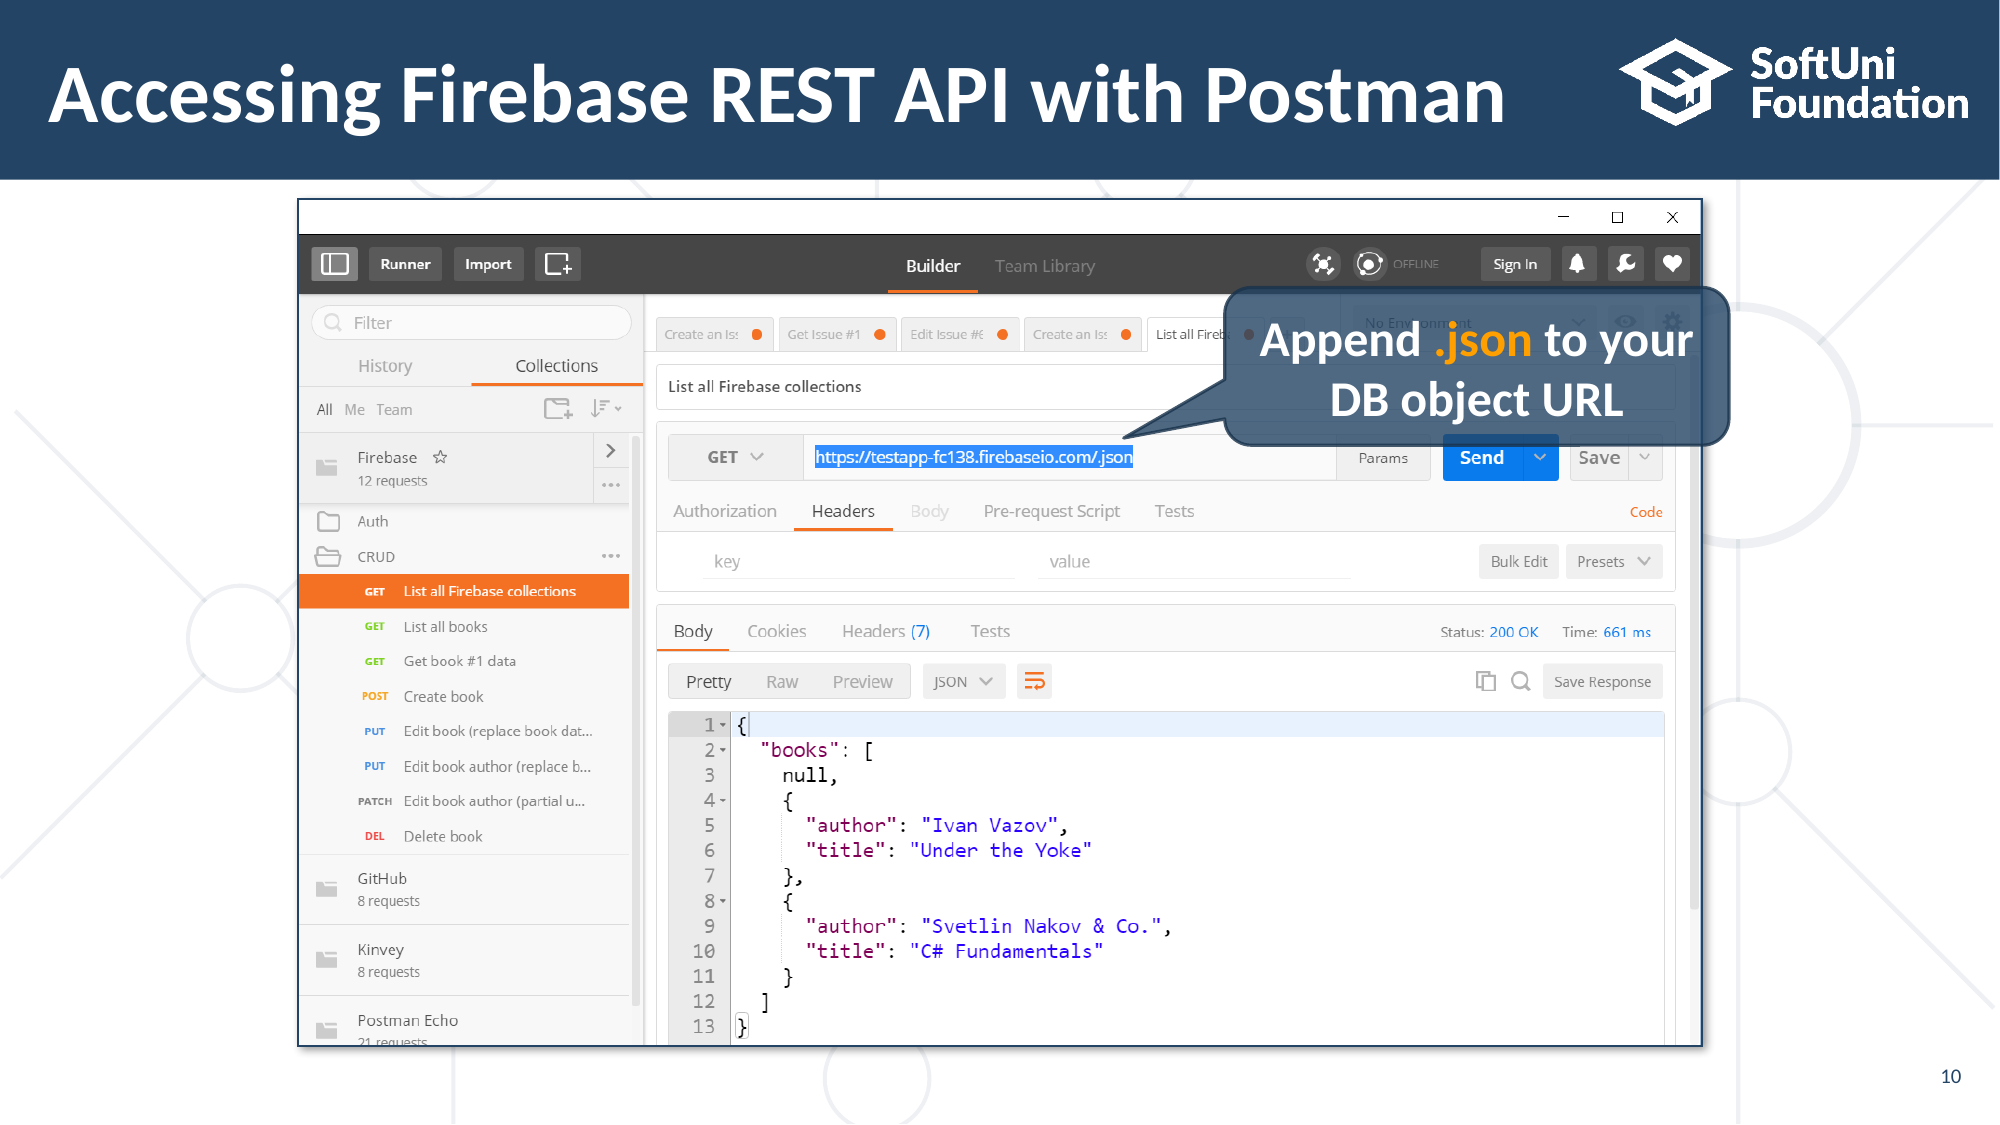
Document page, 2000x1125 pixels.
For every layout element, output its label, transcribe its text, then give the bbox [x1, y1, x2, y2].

slide_number 10 [1896, 1049, 1968, 1101]
text_box Append .json to your DB object URL [1705, 285, 1732, 448]
picture [1618, 38, 1968, 126]
picture [298, 199, 1701, 1046]
title Accessing Firebase REST API with Postman [31, 16, 1591, 162]
